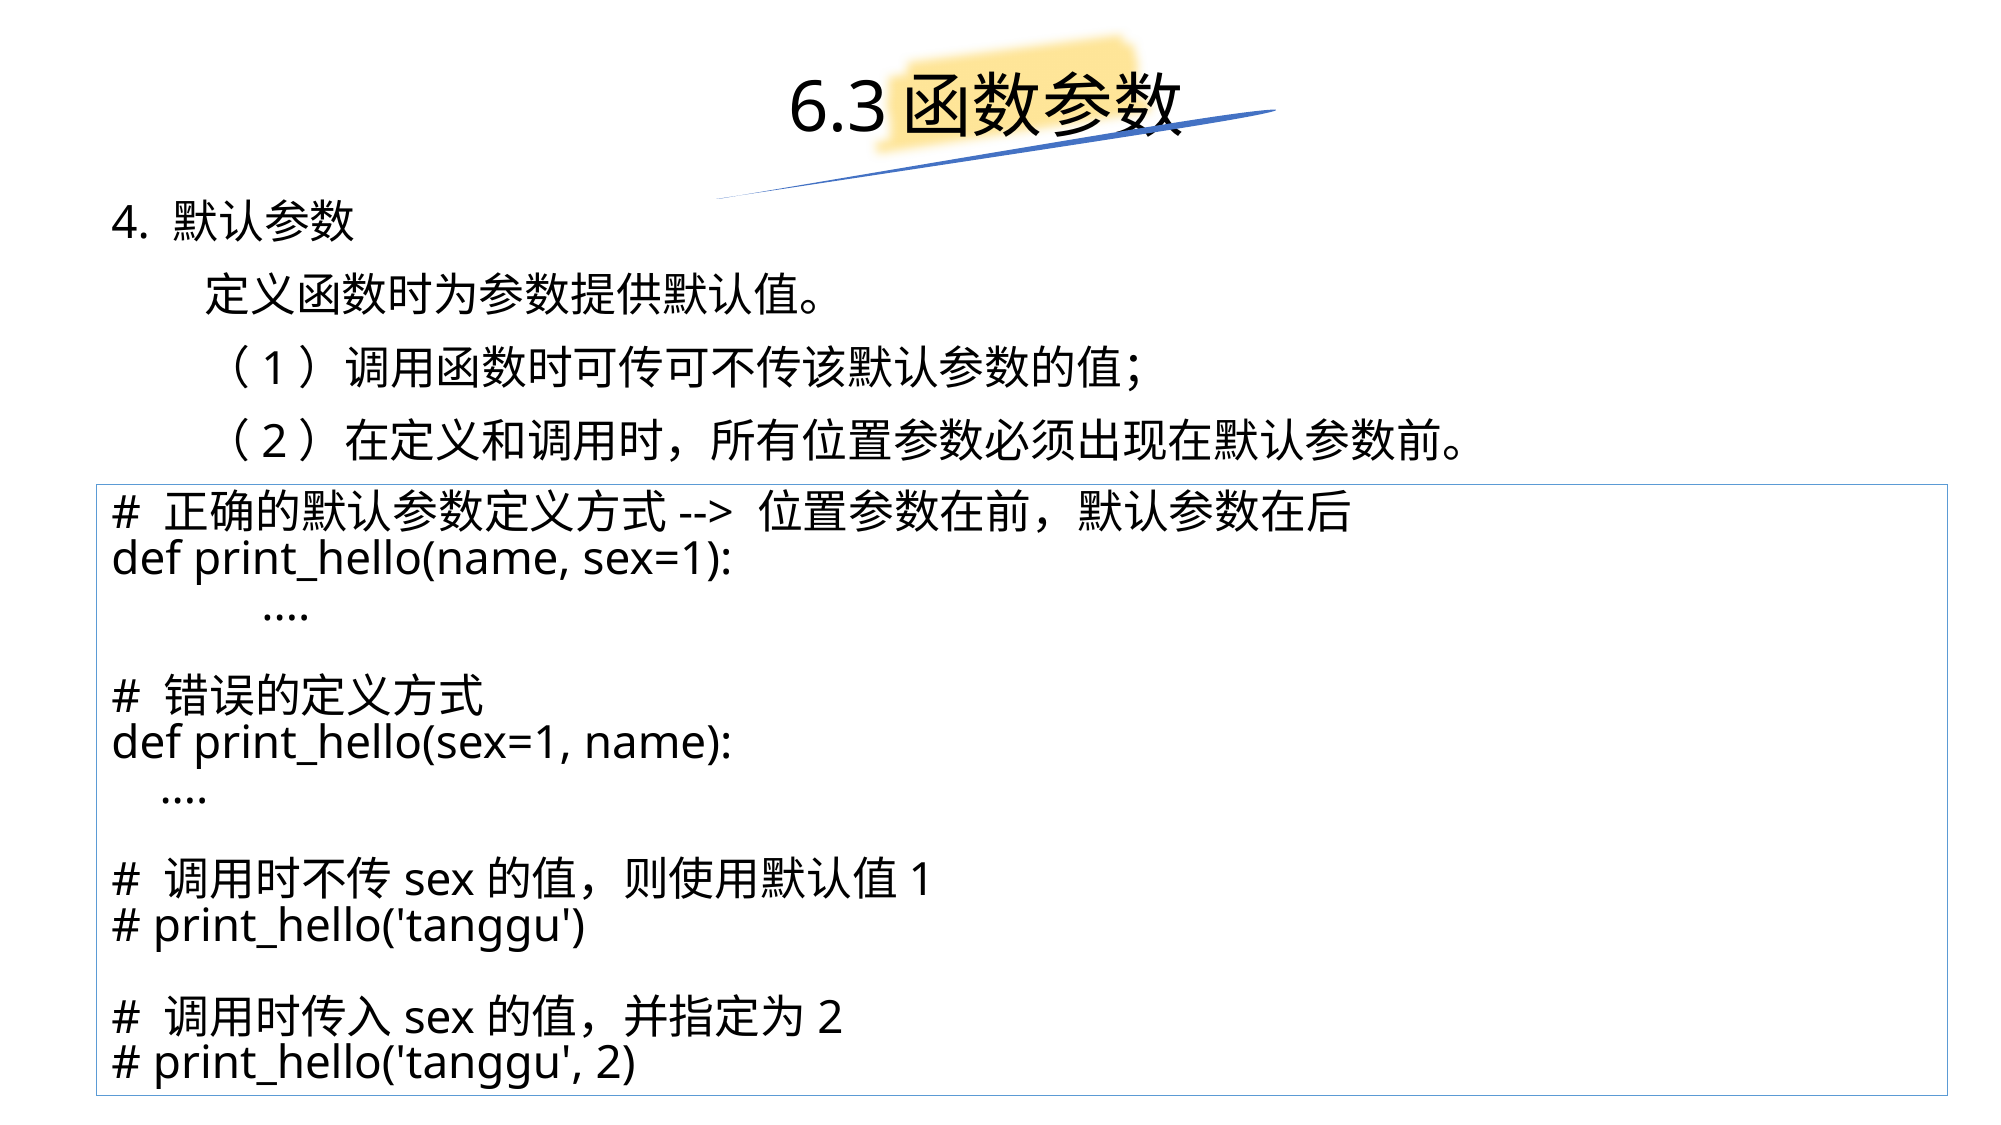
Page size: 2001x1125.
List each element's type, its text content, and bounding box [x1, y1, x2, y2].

title 6.3函数参数 [773, 41, 1263, 167]
text_box [901, 108, 1278, 167]
text_box 4. 默认参数 定义函数时为参数提供默认值。 （1）调用函数时可传可不传该默认参数的值； （2）在定义和调用时，所有位置参数必须出现在默认参数前。 [96, 167, 1940, 474]
text_box # 正确的默认参数定义方式--> 位置参数在前，默认参数在后 def print_hello(name, sex=1): .... # 错误的定义方式 def print_hello(sex=1, name): .... # 调用时不传sex的值，则使用默认值1 # print_hello('tanggu') # 调用时传入sex的值，并指定为2 # print_hello('tanggu', 2) [96, 484, 1948, 1096]
